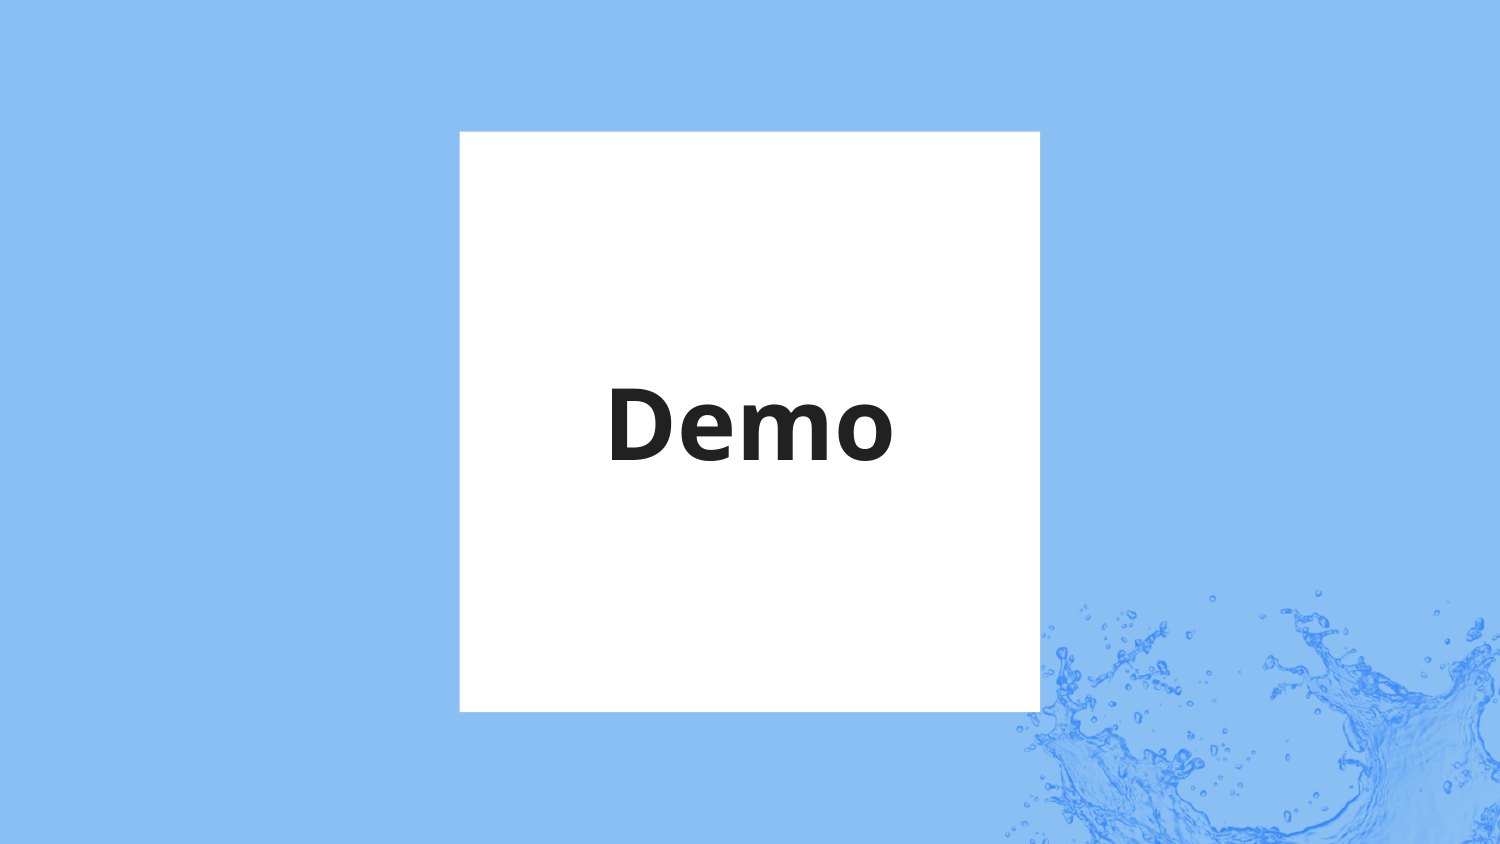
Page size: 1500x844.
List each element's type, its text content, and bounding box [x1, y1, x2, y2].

title Demo [459, 131, 1041, 713]
picture [912, 584, 1500, 844]
